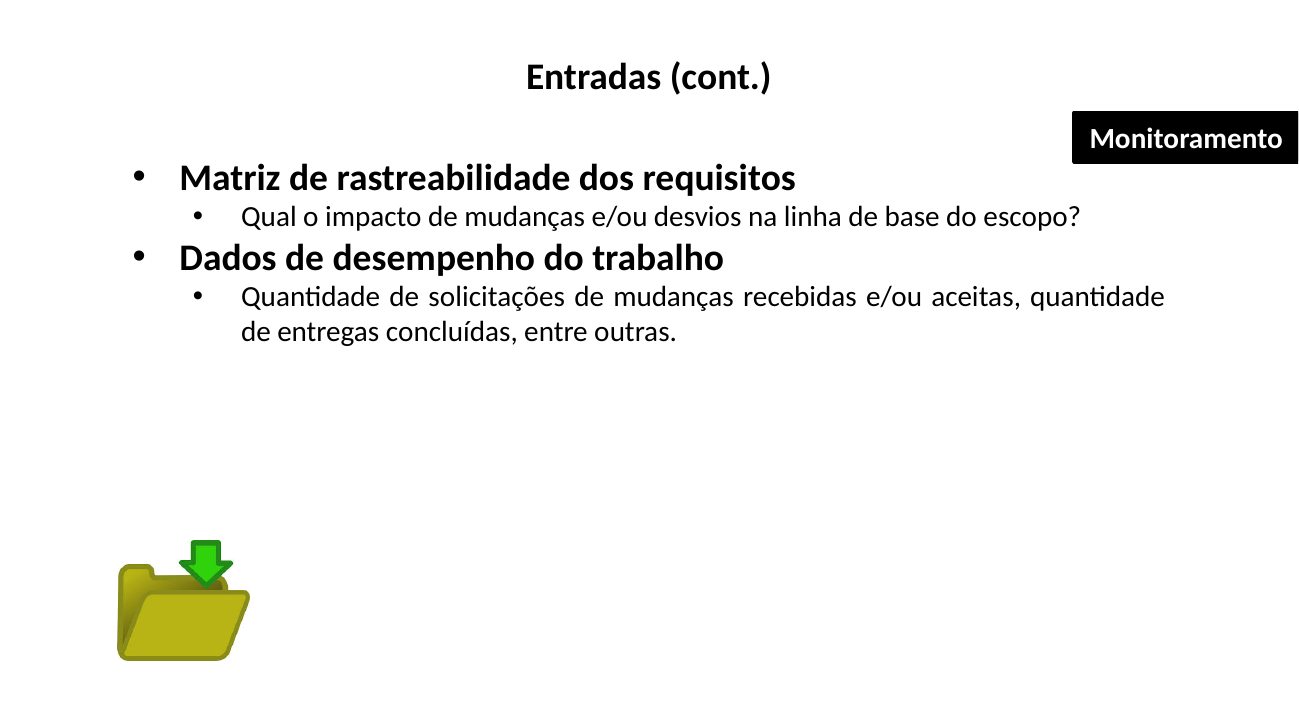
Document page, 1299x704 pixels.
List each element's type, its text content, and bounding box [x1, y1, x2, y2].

text_box Monitoramento [1074, 112, 1299, 162]
text_box Entradas (cont.) [0, 44, 1299, 106]
picture [117, 540, 250, 661]
text_box Matriz de rastreabilidade dos requisitos Qual o impacto de mudanças e/ou desvios na linha de base do escopo? Dados de desempenho do trabalho Quantidade de solicitações de mudanças recebidas e/ou aceitas, quantidade de entregas concluídas, entre outras. [117, 145, 1181, 358]
